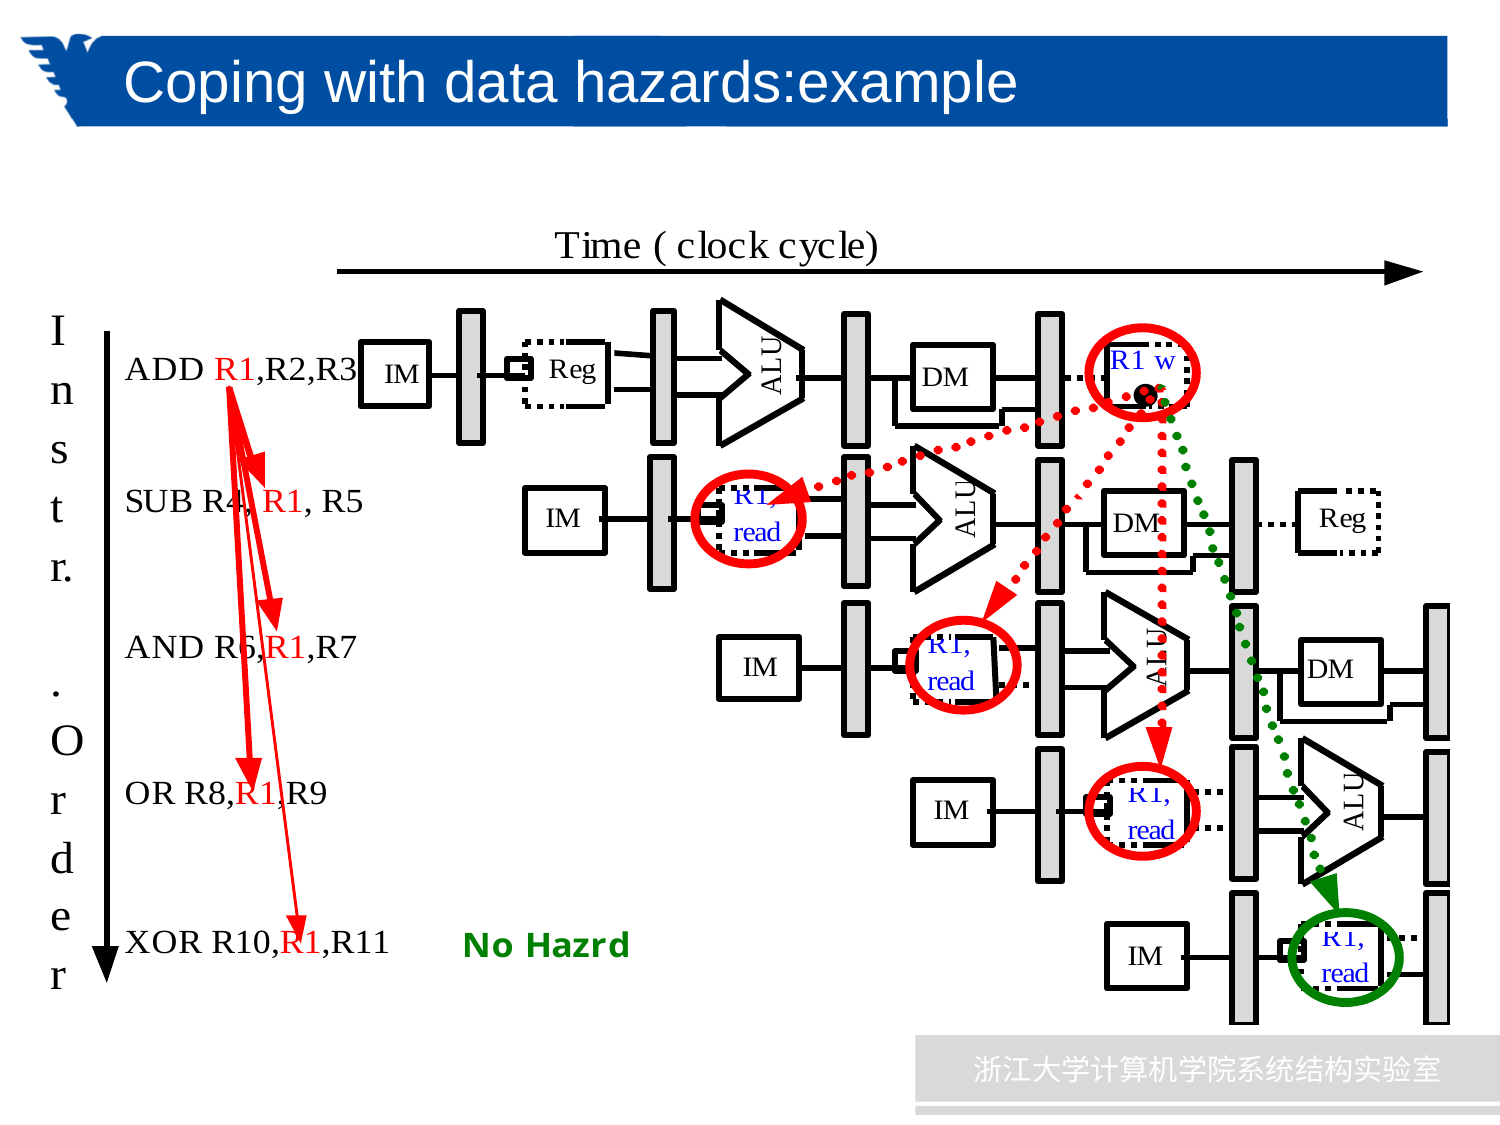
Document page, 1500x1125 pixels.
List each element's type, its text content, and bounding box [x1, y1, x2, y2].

title Coping with data hazards:example [108, 38, 1406, 121]
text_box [49, 212, 1451, 1026]
picture [5, 19, 148, 127]
